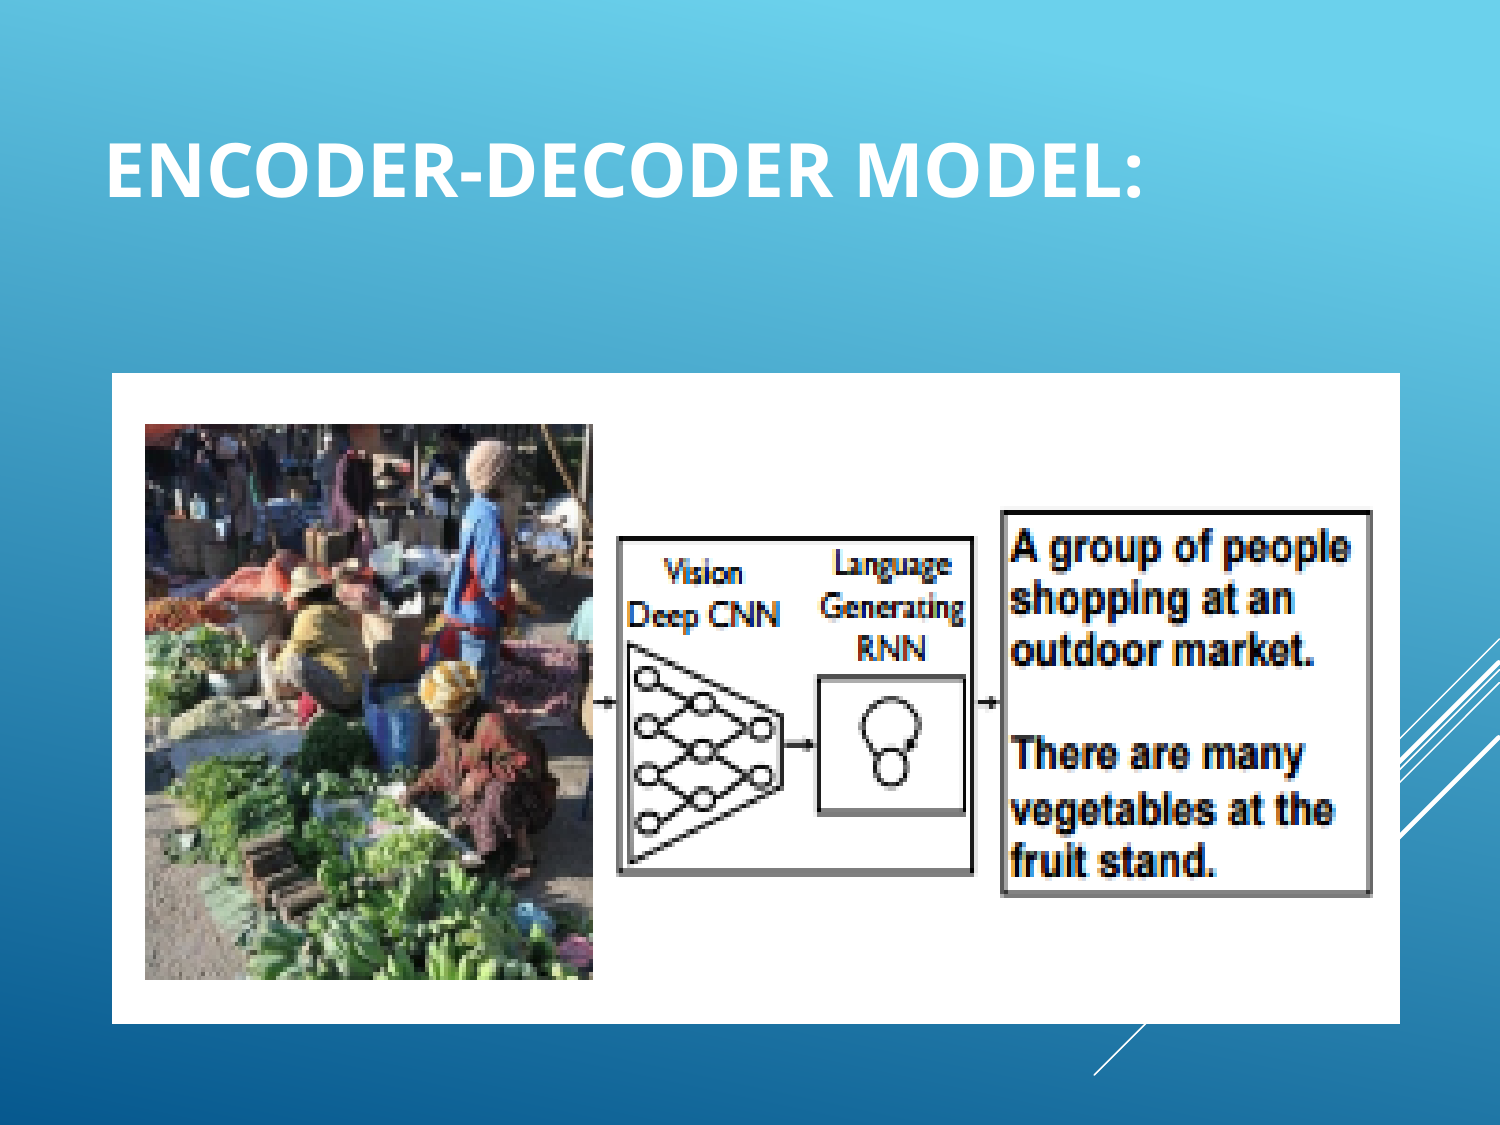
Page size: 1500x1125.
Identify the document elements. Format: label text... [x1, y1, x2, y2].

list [111, 373, 1400, 1024]
title Encoder-decoder model: [88, 42, 1424, 293]
